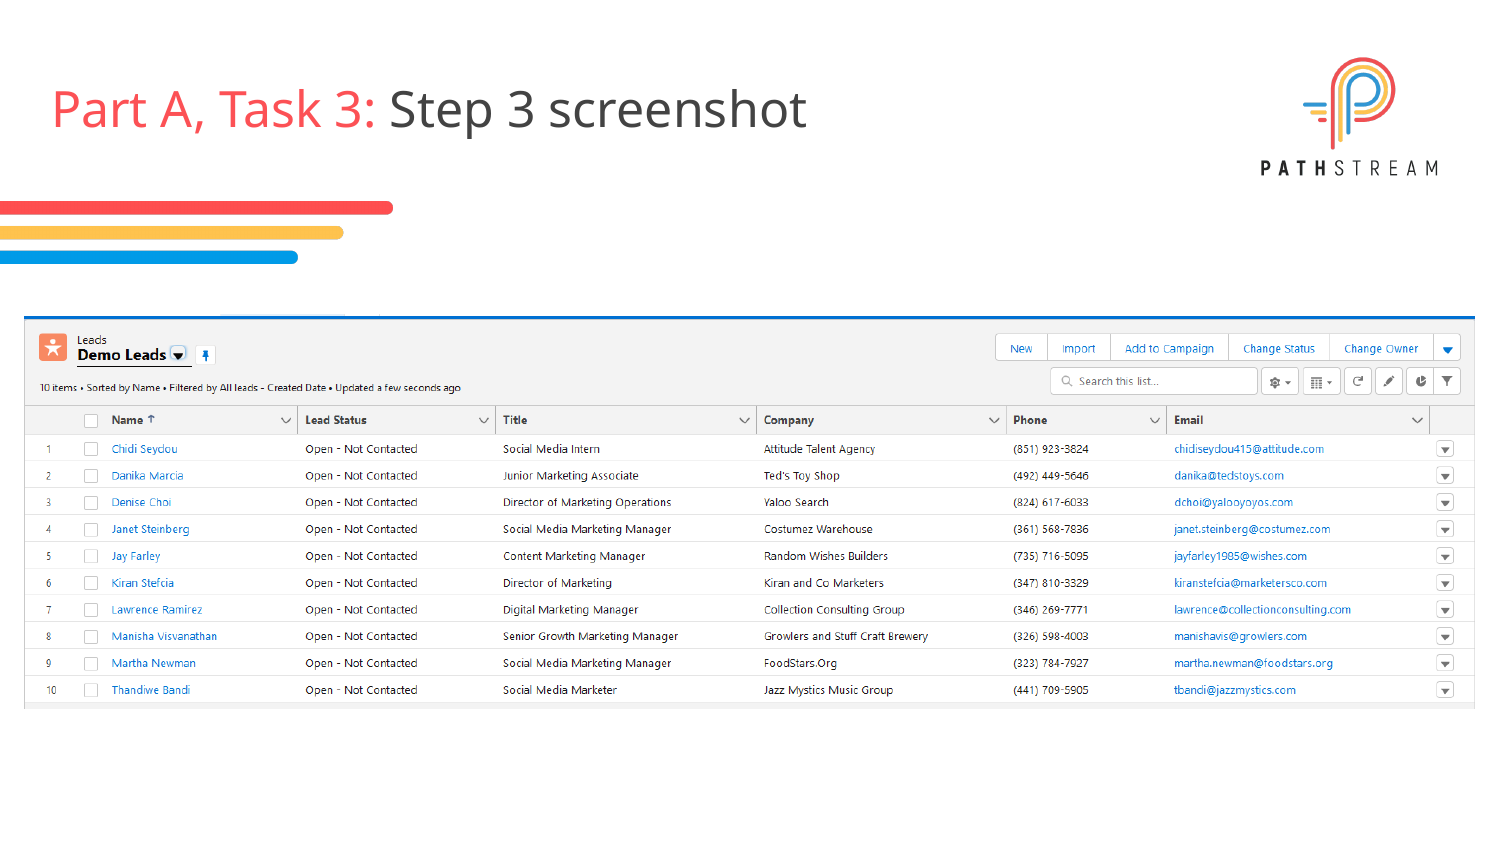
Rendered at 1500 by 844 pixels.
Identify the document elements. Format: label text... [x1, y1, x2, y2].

picture [1135, 0, 1500, 242]
picture [0, 201, 393, 264]
title Part A, Task 3: Step 3 screenshot [36, 62, 1067, 170]
picture [24, 314, 1476, 710]
